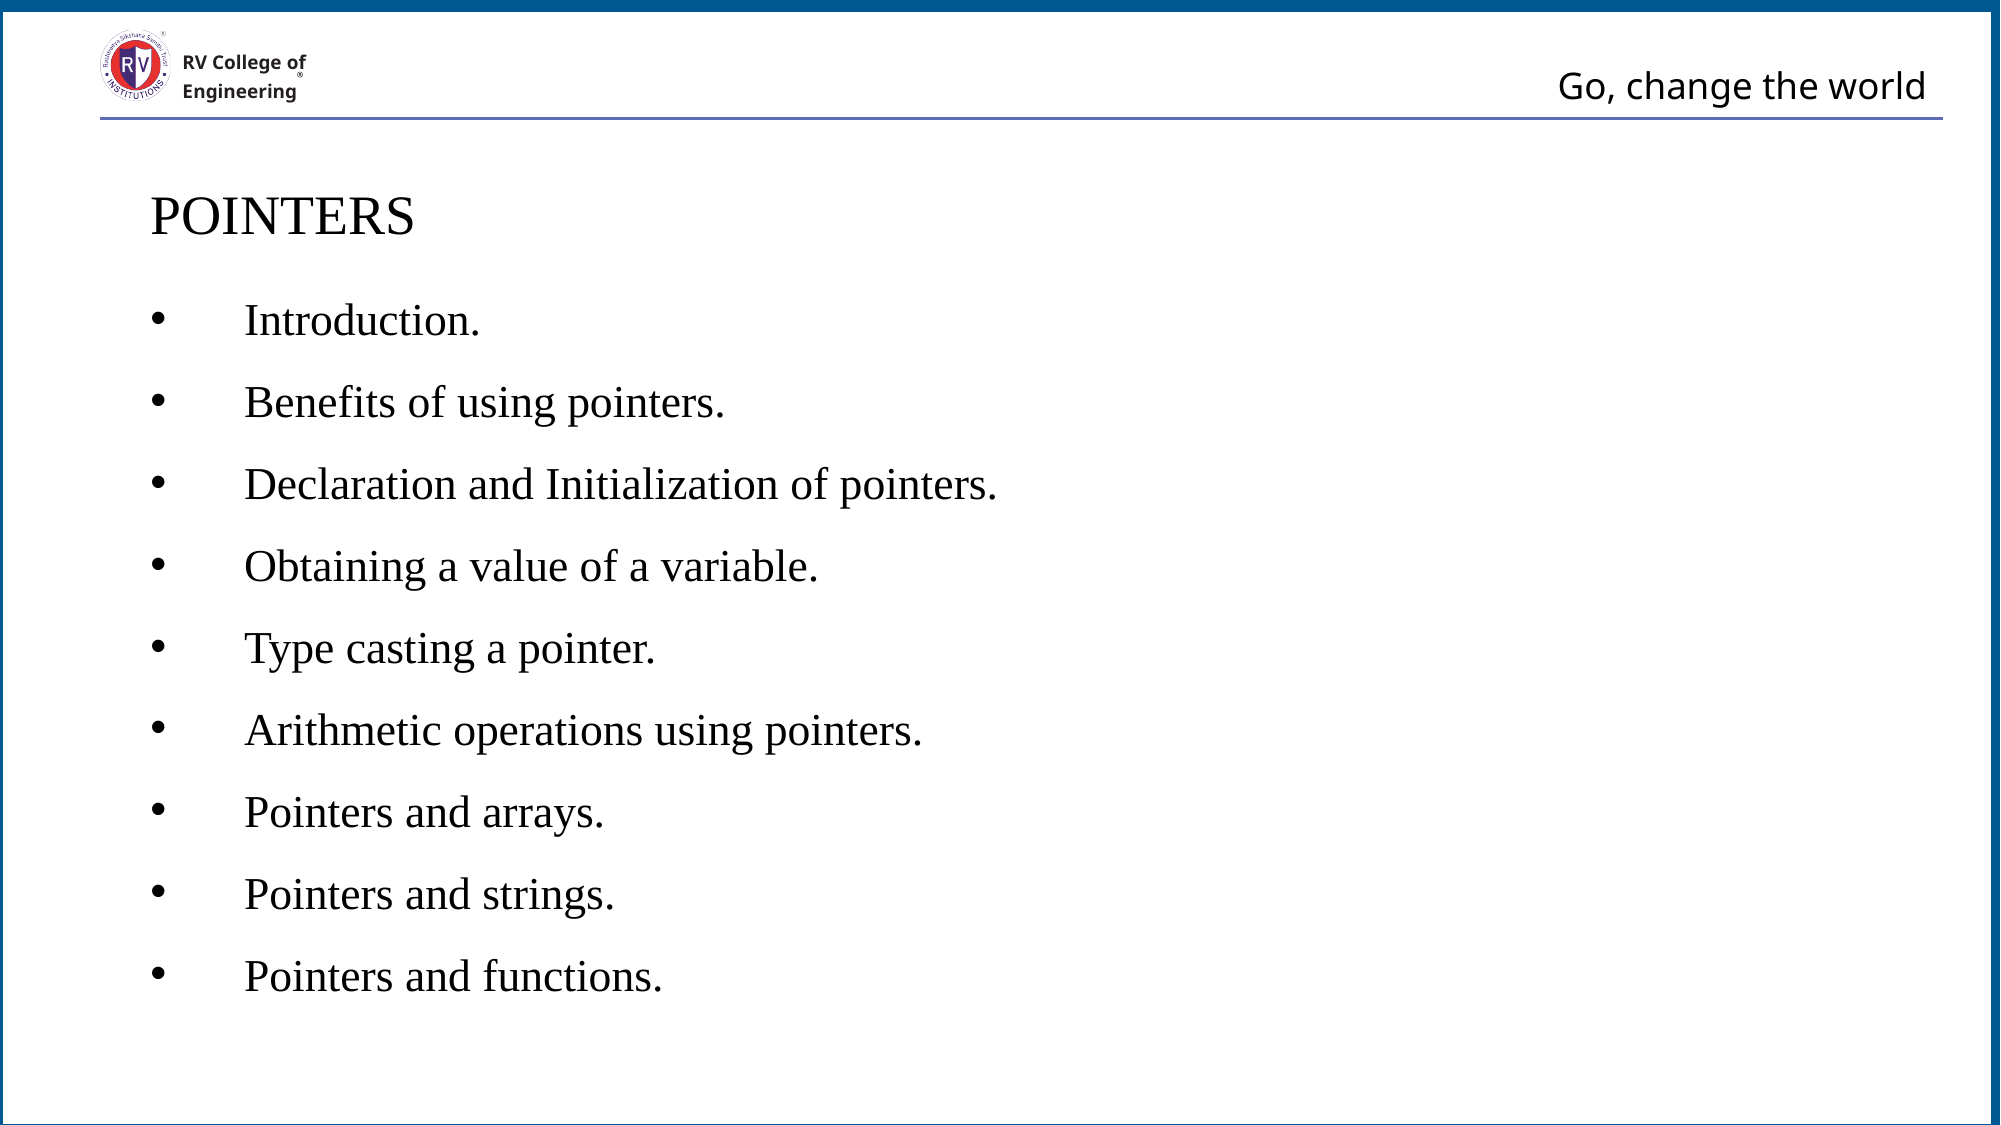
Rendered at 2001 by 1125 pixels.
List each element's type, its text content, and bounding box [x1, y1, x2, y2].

title Go, change the world [1538, 40, 1943, 135]
text_box POINTERS [135, 138, 1440, 254]
text_box Introduction. Benefits of using pointers. Declaration and Initialization of pointers. Obtaining a value of a variable. Type casting a pointer. Arithmetic operations using pointers. Pointers and arrays. Pointers and strings. Pointers and functions. [135, 255, 1765, 1008]
text_box [0, 5, 1998, 1125]
text_box RV College of Engineering [181, 44, 318, 102]
text_box [100, 29, 171, 101]
